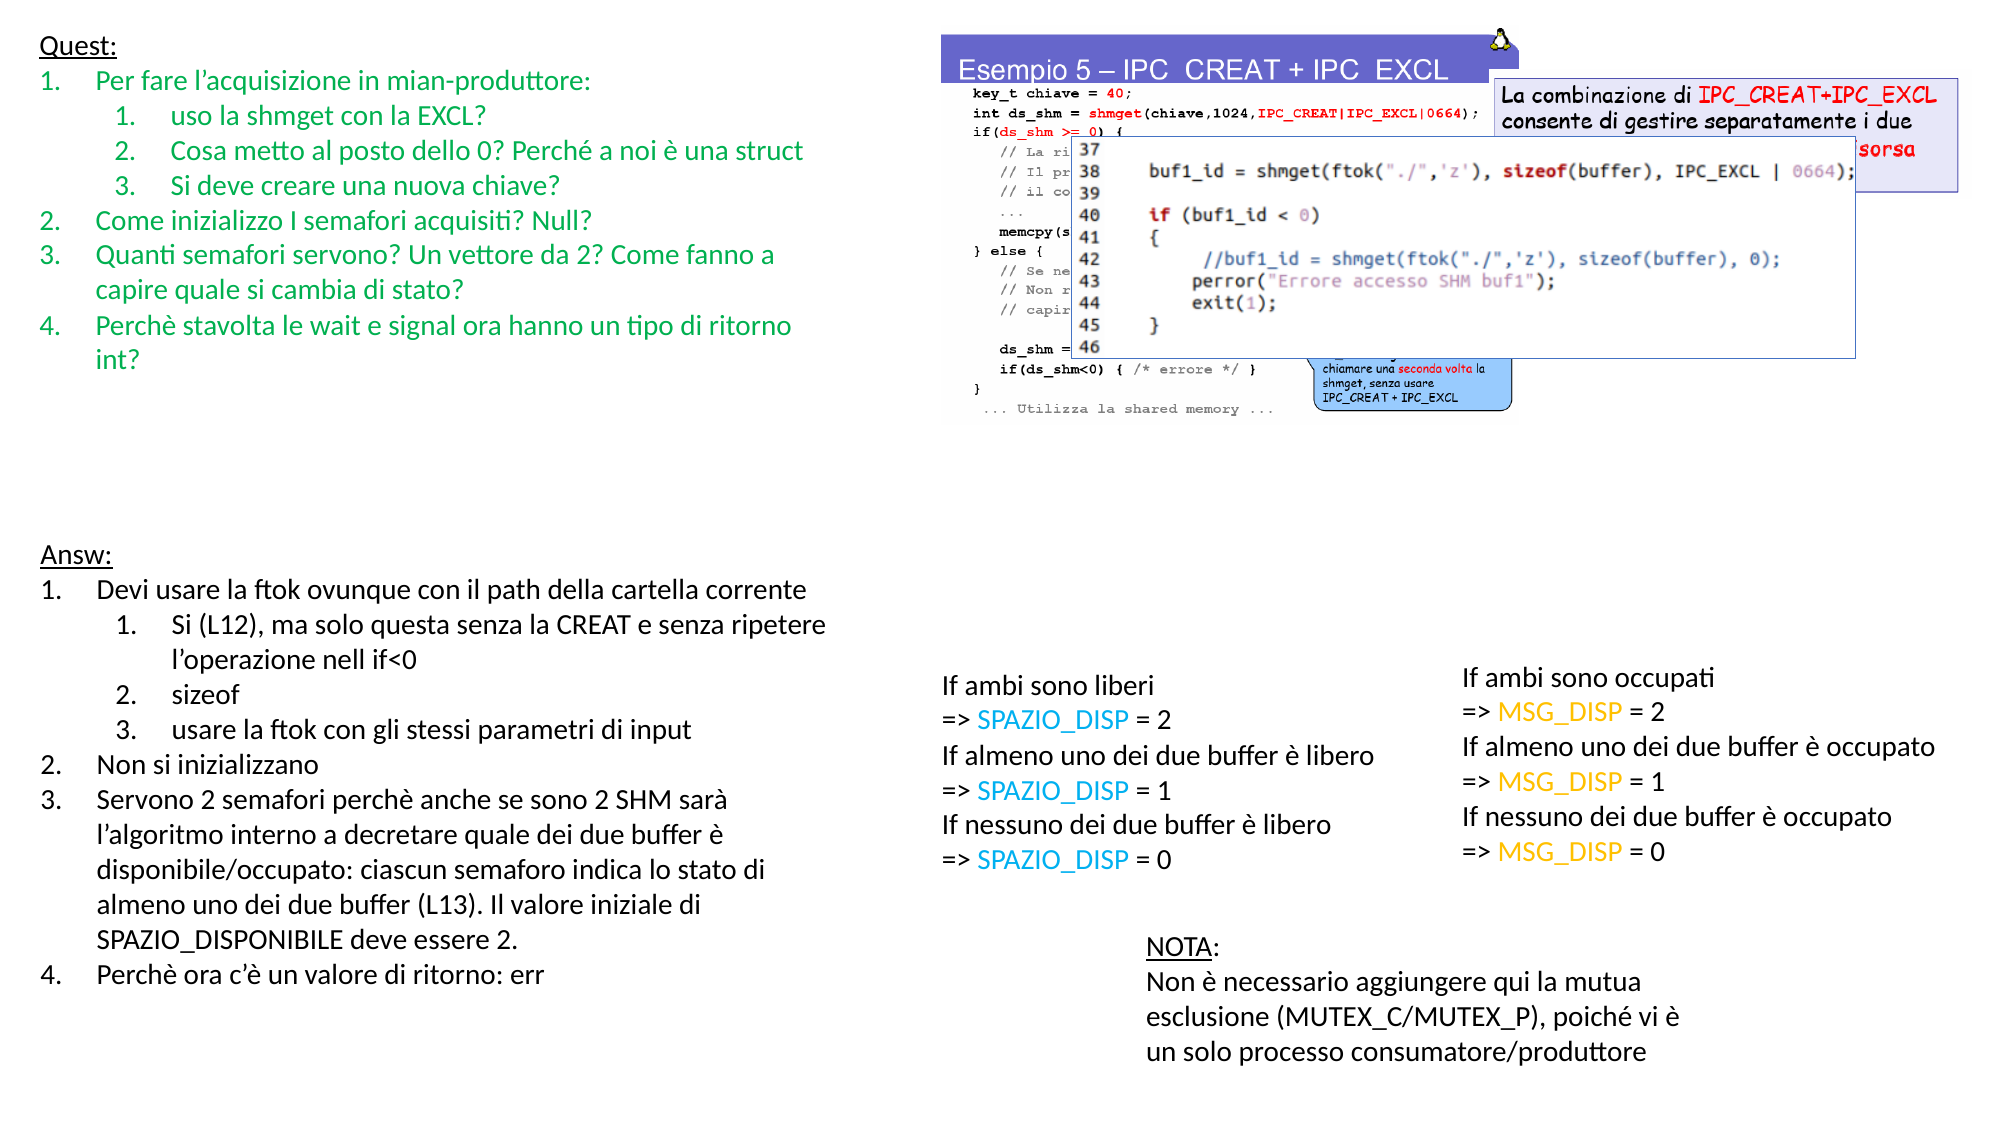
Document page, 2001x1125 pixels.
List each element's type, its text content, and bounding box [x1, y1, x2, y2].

text_box NOTA: Non è necessario aggiungere qui la mutua esclusione (MUTEX_C/MUTEX_P), poiché vi è un solo processo consumatore/produttore [1131, 920, 1728, 1075]
text_box If ambi sono occupati => MSG_DISP = 2 If almeno uno dei due buffer è occupato => MSG_DISP = 1 If nessuno dei due buffer è occupato => MSG_DISP = 0 [1447, 650, 1951, 910]
text_box Answ: Devi usare la ftok ovunque con il path della cartella corrente Si (L12), ma solo questa senza la CREAT e senza ripetere l’operazione nell if<0 sizeof usare la ftok con gli stessi parametri di input Non si inizializzano Servono 2 semafori perchè anche se sono 2 SHM sarà l’algoritmo interno a decretare quale dei due buffer è disponibile/occupato: ciascun semaforo indica lo stato di almeno uno dei due buffer (L13). Il valore iniziale di SPAZIO_DISPONIBILE deve essere 2. Perchè ora c’è un valore di ritorno: err [25, 528, 849, 998]
text_box If ambi sono liberi => SPAZIO_DISP = 2 If almeno uno dei due buffer è libero => SPAZIO_DISP = 1 If nessuno dei due buffer è libero => SPAZIO_DISP = 0 [927, 658, 1390, 918]
picture [937, 20, 1972, 425]
text_box Quest: Per fare l’acquisizione in mian-produttore: uso la shmget con la EXCL? Cosa metto al posto dello 0? Perché a noi è una struct Si deve creare una nuova chiave? Come inizializzo I semafori acquisiti? Null? Quanti semafori servono? Un vettore da 2? Come fanno a capire quale si cambia di stato? Perchè stavolta le wait e signal ora hanno un tipo di ritorno int? [24, 18, 848, 384]
